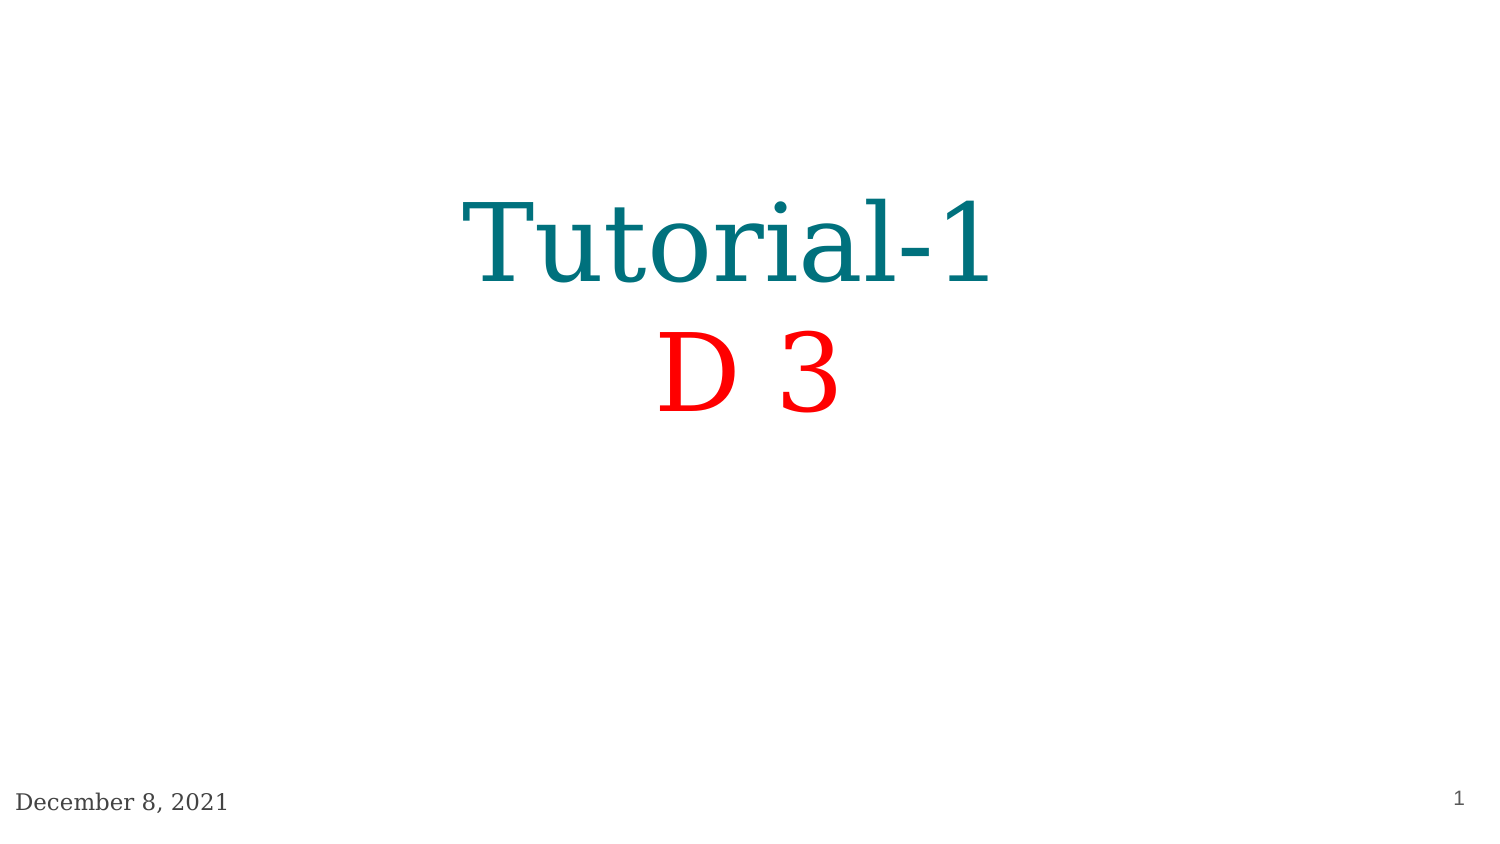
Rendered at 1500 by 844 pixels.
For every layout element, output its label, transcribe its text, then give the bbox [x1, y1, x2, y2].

subtitle December 8, 2021 [0, 700, 1329, 830]
title Tutorial-1 D 3 [93, 0, 1407, 448]
slide_number 1 [1389, 764, 1480, 830]
